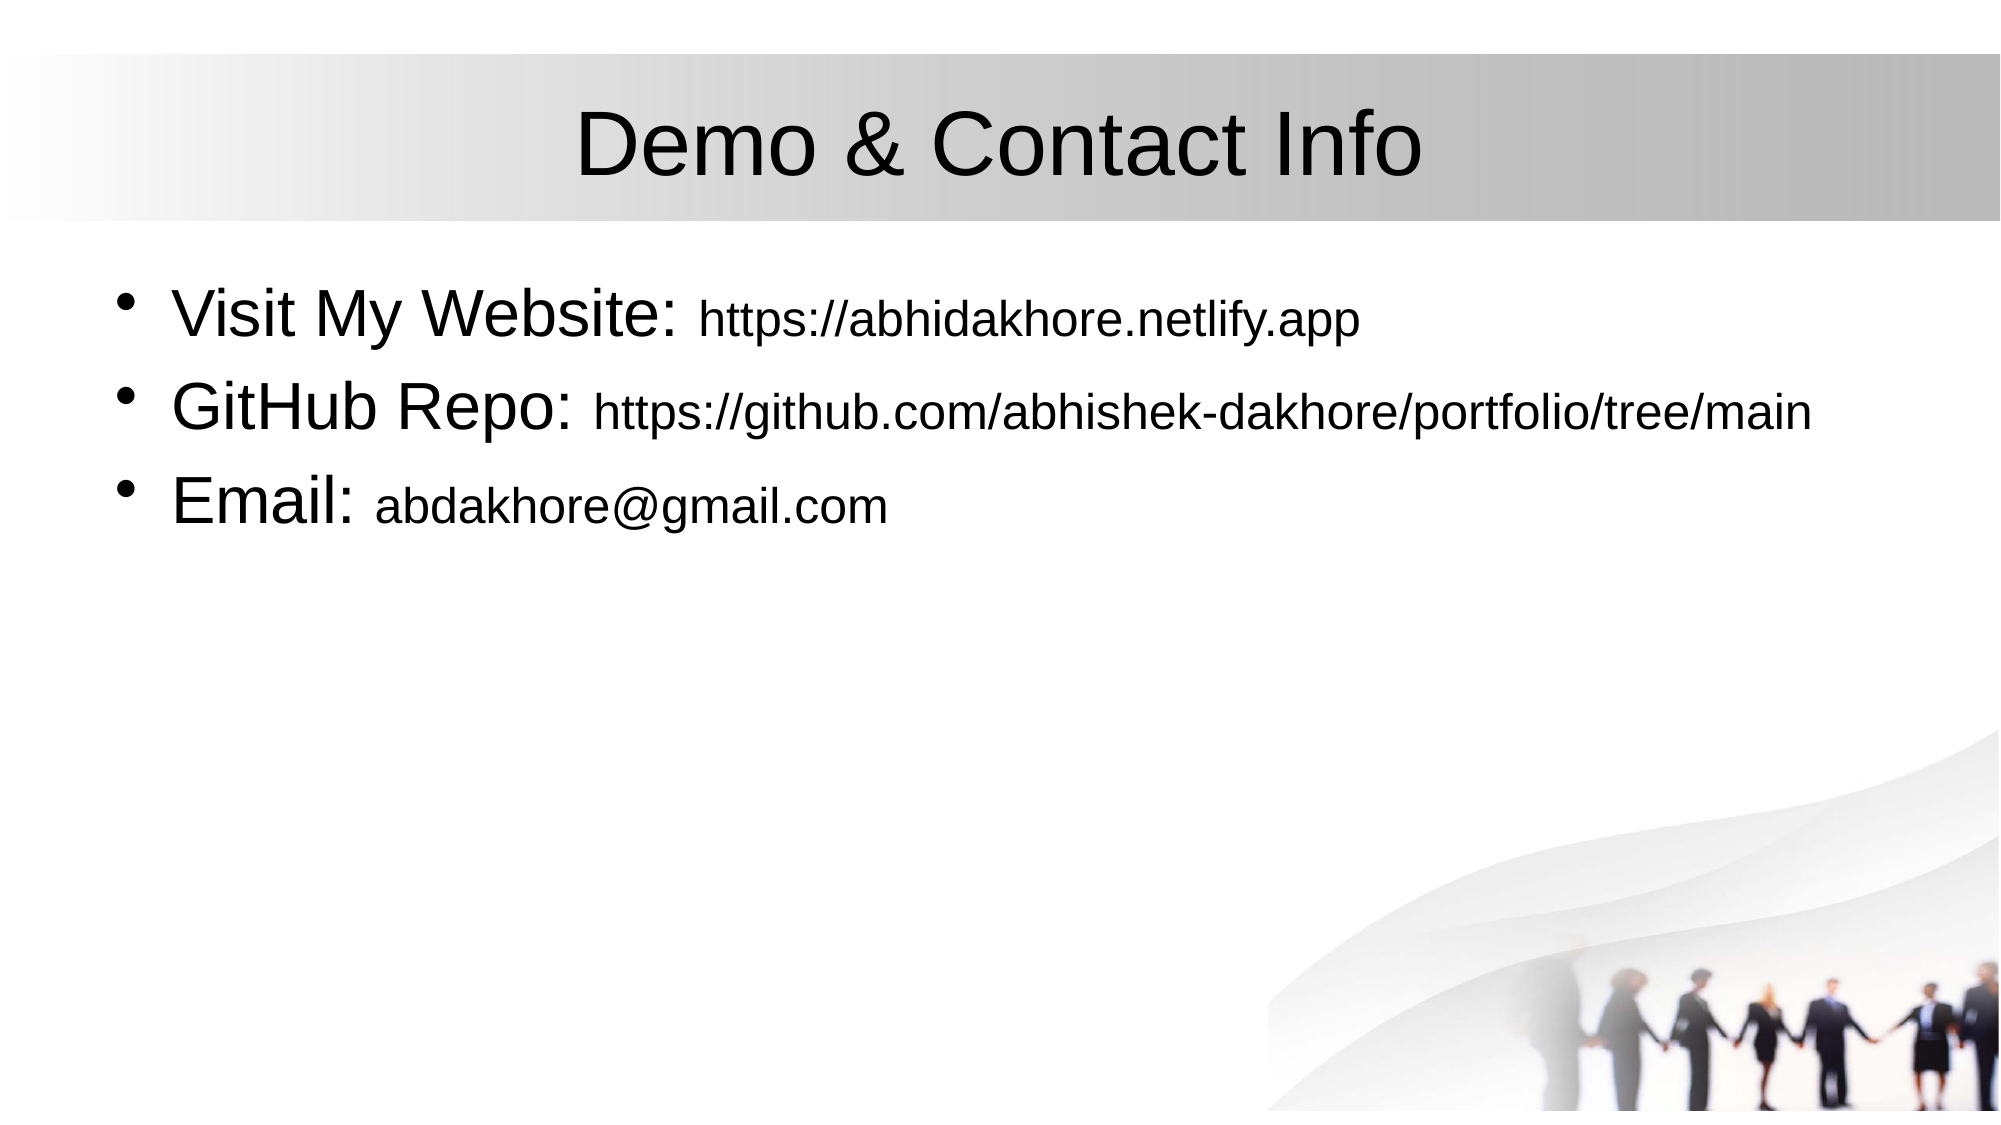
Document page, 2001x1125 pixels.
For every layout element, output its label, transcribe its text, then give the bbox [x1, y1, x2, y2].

picture [1268, 728, 1999, 1111]
title Demo & Contact Info [99, 44, 1901, 233]
list Visit My Website: https://abhidakhore.netlify.app GitHub Repo: https://github.com/abhishek-dakhore/portfolio/tree/main Email: abdakhore@gmail.com [99, 262, 1901, 1006]
